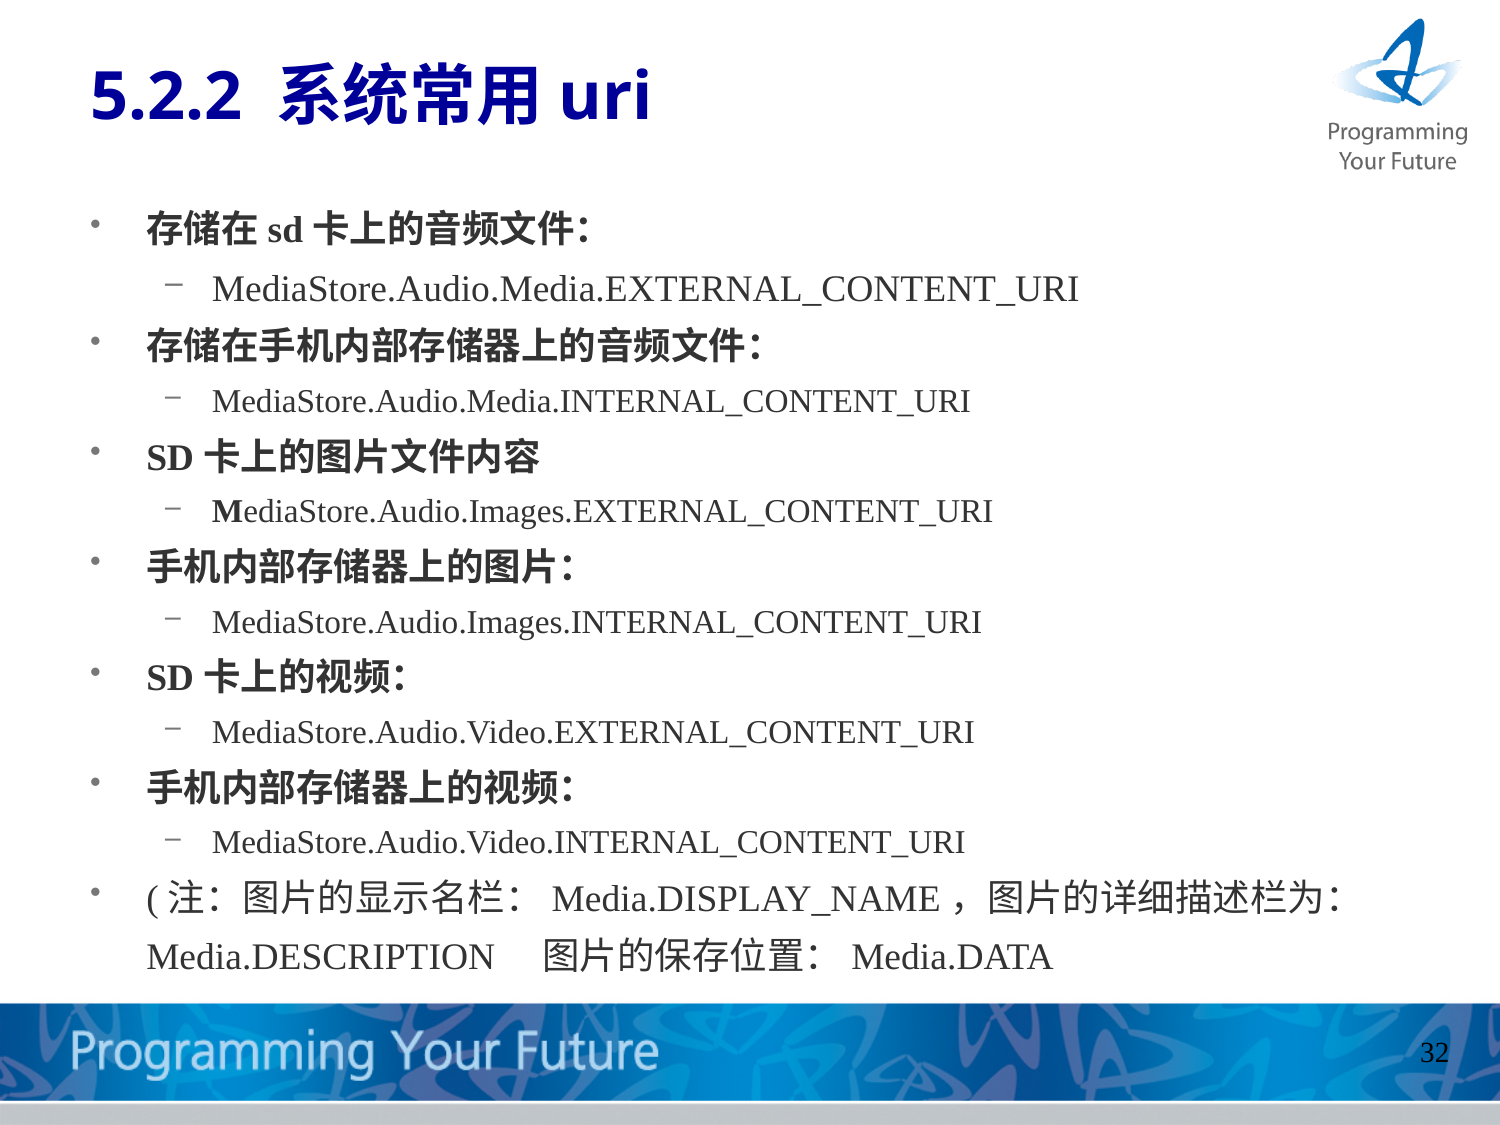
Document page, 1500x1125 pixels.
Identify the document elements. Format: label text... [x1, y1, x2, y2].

list 存储在sd卡上的音频文件： MediaStore.Audio.Media.EXTERNAL_CONTENT_URI 存储在手机内部存储器上的音频文件： MediaStore.Audio.Media.INTERNAL_CONTENT_URI SD卡上的图片文件内容 MediaStore.Audio.Images.EXTERNAL_CONTENT_URI 手机内部存储器上的图片： MediaStore.Audio.Images.INTERNAL_CONTENT_URI SD卡上的视频： MediaStore.Audio.Video.EXTERNAL_CONTENT_URI 手机内部存储器上的视频： MediaStore.Audio.Video.INTERNAL_CONTENT_URI (注：图片的显示名栏：Media.DISPLAY_NAME，图片的详细描述栏为：Media.DESCRIPTION 图片的保存位置：Media.DATA [74, 184, 1412, 1000]
title 5.2.2 系统常用uri [74, 44, 1271, 162]
picture [1297, 0, 1500, 213]
picture [0, 997, 1500, 1125]
